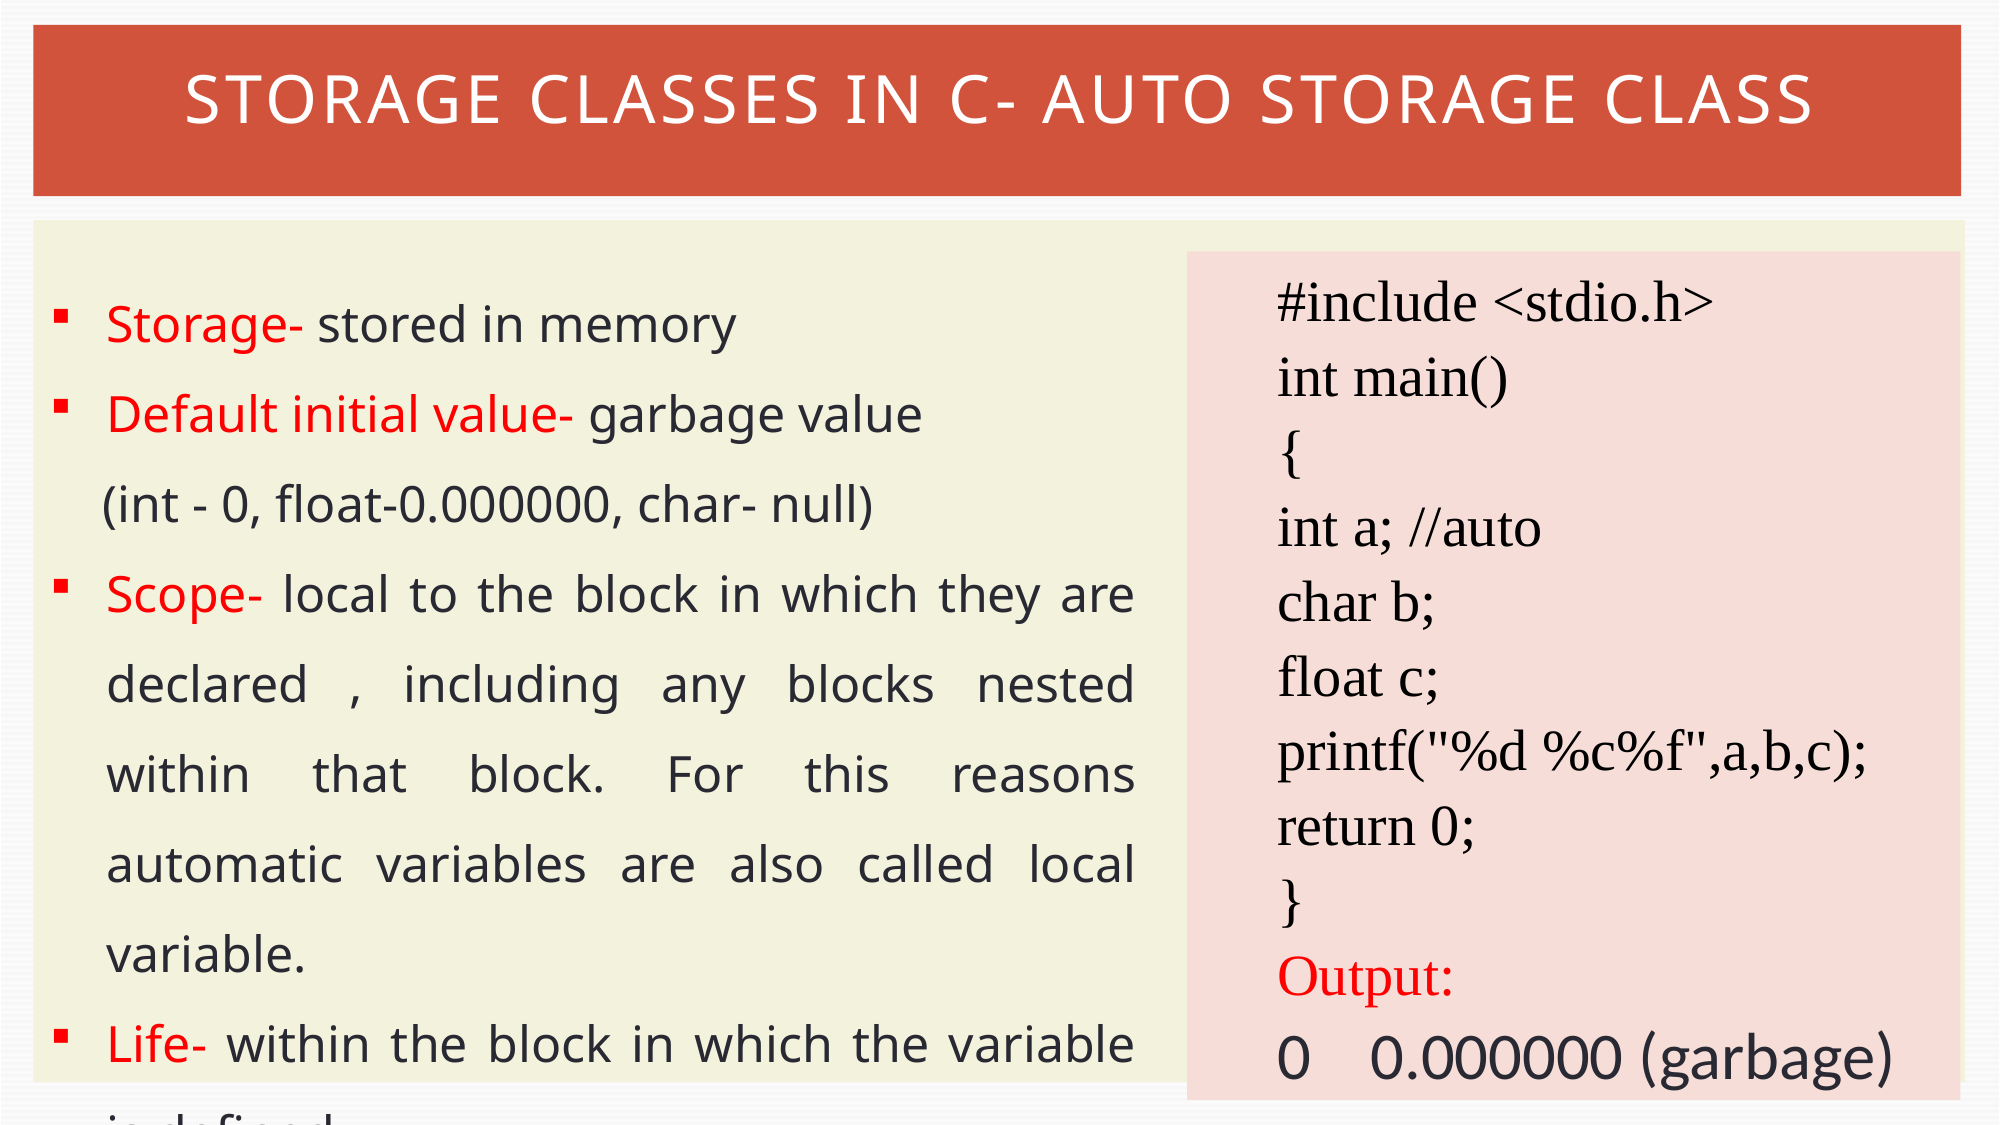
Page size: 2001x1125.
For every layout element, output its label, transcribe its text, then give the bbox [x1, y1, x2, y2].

title Storage Classes in C- auto storage class [83, 31, 1917, 163]
picture [0, 0, 2001, 1125]
text_box Storage- stored in memory Default initial value- garbage value (int - 0, float-0.000000, char- null) Scope- local to the block in which they are declared , including any blocks nested within that block. For this reasons automatic variables are also called local variable. Life- within the block in which the variable is defined [35, 255, 1152, 1125]
text_box #include <stdio.h> int main() { int a; //auto char b; float c; printf("%d %c%f",a,b,c); return 0; } Output: 0 0.000000 (garbage) [1187, 251, 1961, 1100]
